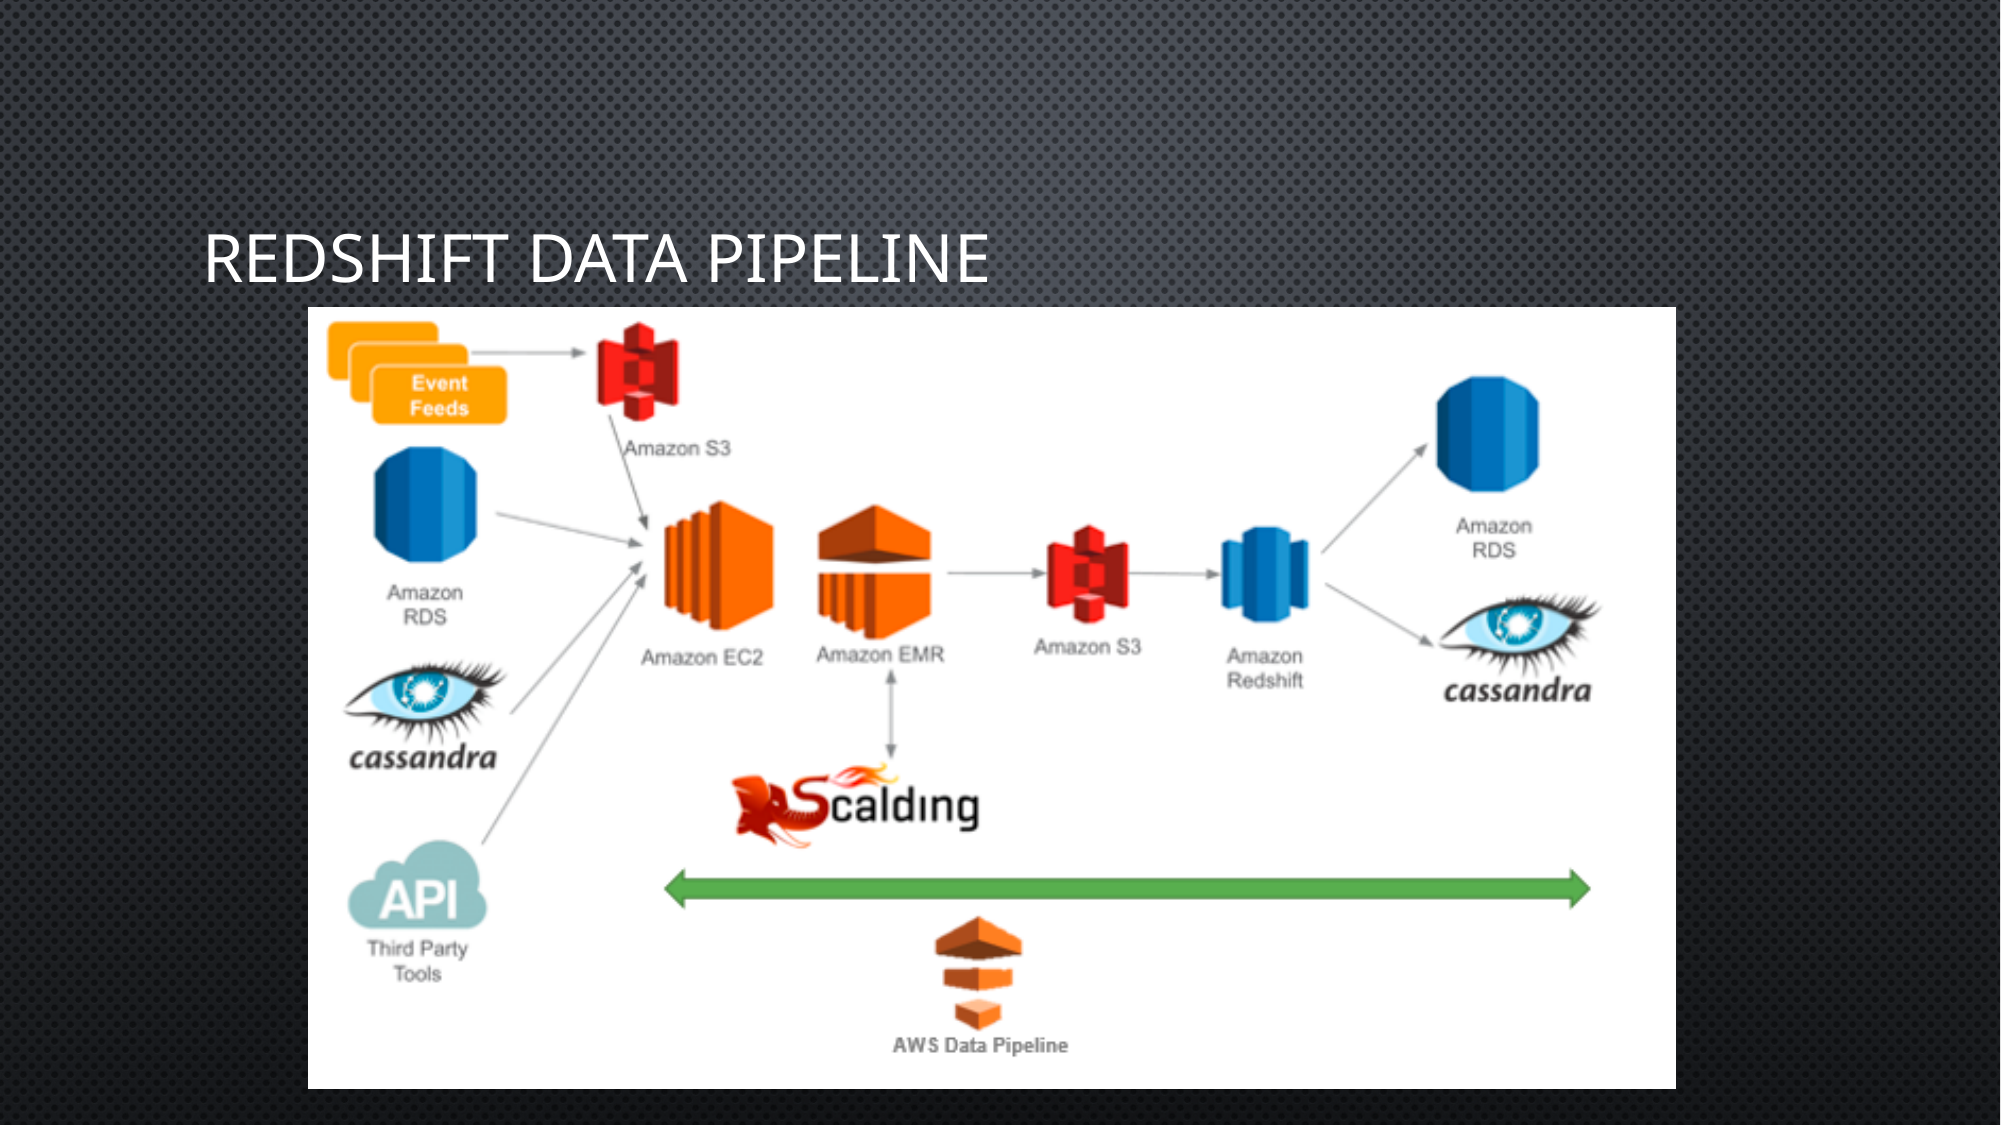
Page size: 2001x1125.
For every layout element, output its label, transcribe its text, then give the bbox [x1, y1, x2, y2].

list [308, 307, 1676, 1089]
title Redshift Data Pipeline [187, 99, 1813, 413]
